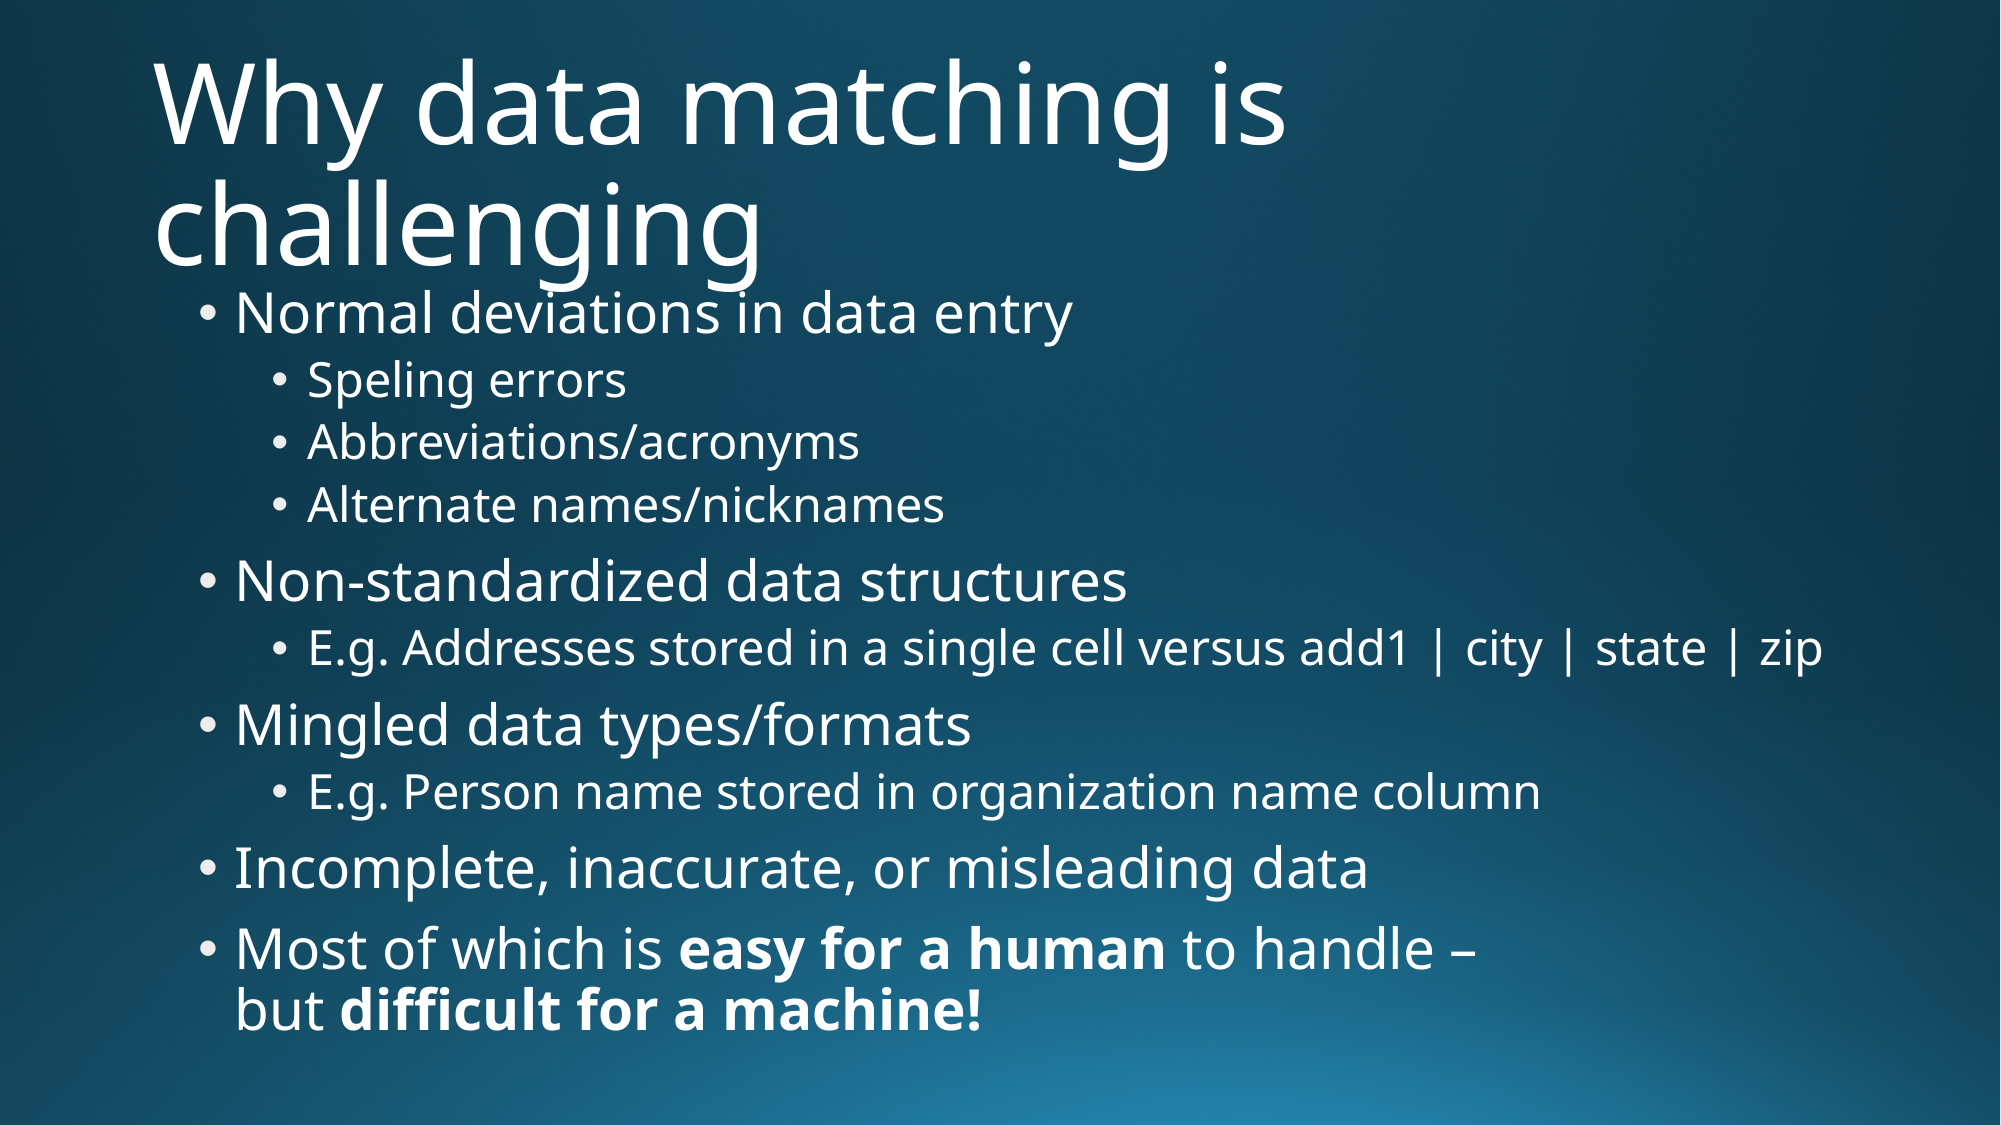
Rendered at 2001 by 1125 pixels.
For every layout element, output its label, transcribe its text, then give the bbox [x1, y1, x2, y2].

title Why data matching is challenging [137, 59, 1863, 278]
list Normal deviations in data entry Speling errors Abbreviations/acronyms Alternate names/nicknames Non-standardized data structures E.g. Addresses stored in a single cell versus add1 | city | state | zip Mingled data types/formats E.g. Person name stored in organization name column Incomplete, inaccurate, or misleading data Most of which is easy for a human to handle – but difficult for a machine! [183, 277, 1863, 1093]
picture [0, 0, 2001, 1125]
